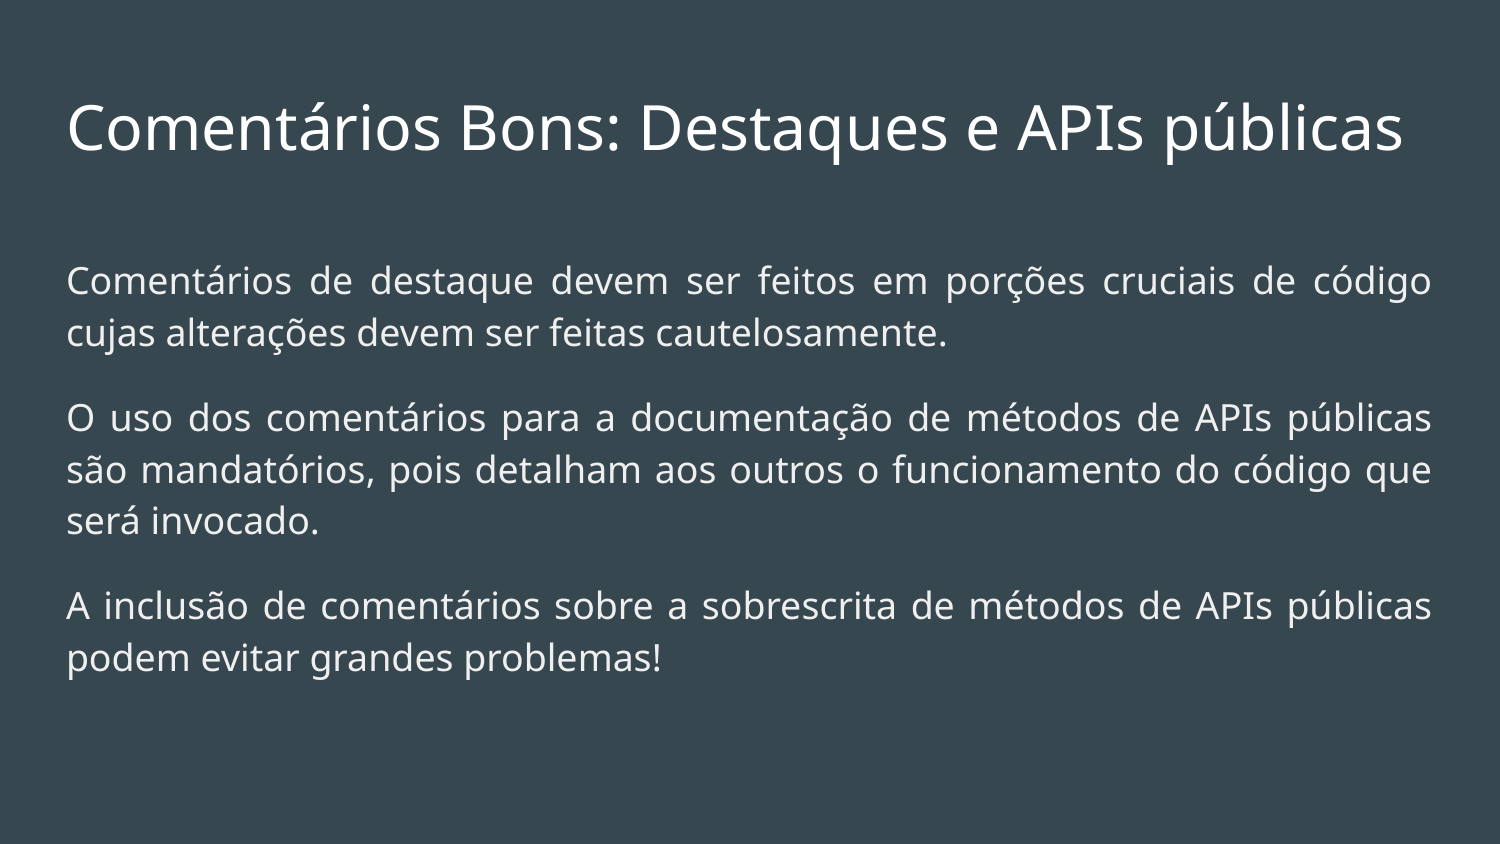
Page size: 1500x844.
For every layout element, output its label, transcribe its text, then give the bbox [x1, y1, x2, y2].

title Comentários Bons: Destaques e APIs públicas [51, 72, 1449, 167]
list Comentários de destaque devem ser feitos em porções cruciais de código cujas alterações devem ser feitas cautelosamente. O uso dos comentários para a documentação de métodos de APIs públicas são mandatórios, pois detalham aos outros o funcionamento do código que será invocado. A inclusão de comentários sobre a sobrescrita de métodos de APIs públicas podem evitar grandes problemas! [51, 235, 1449, 796]
